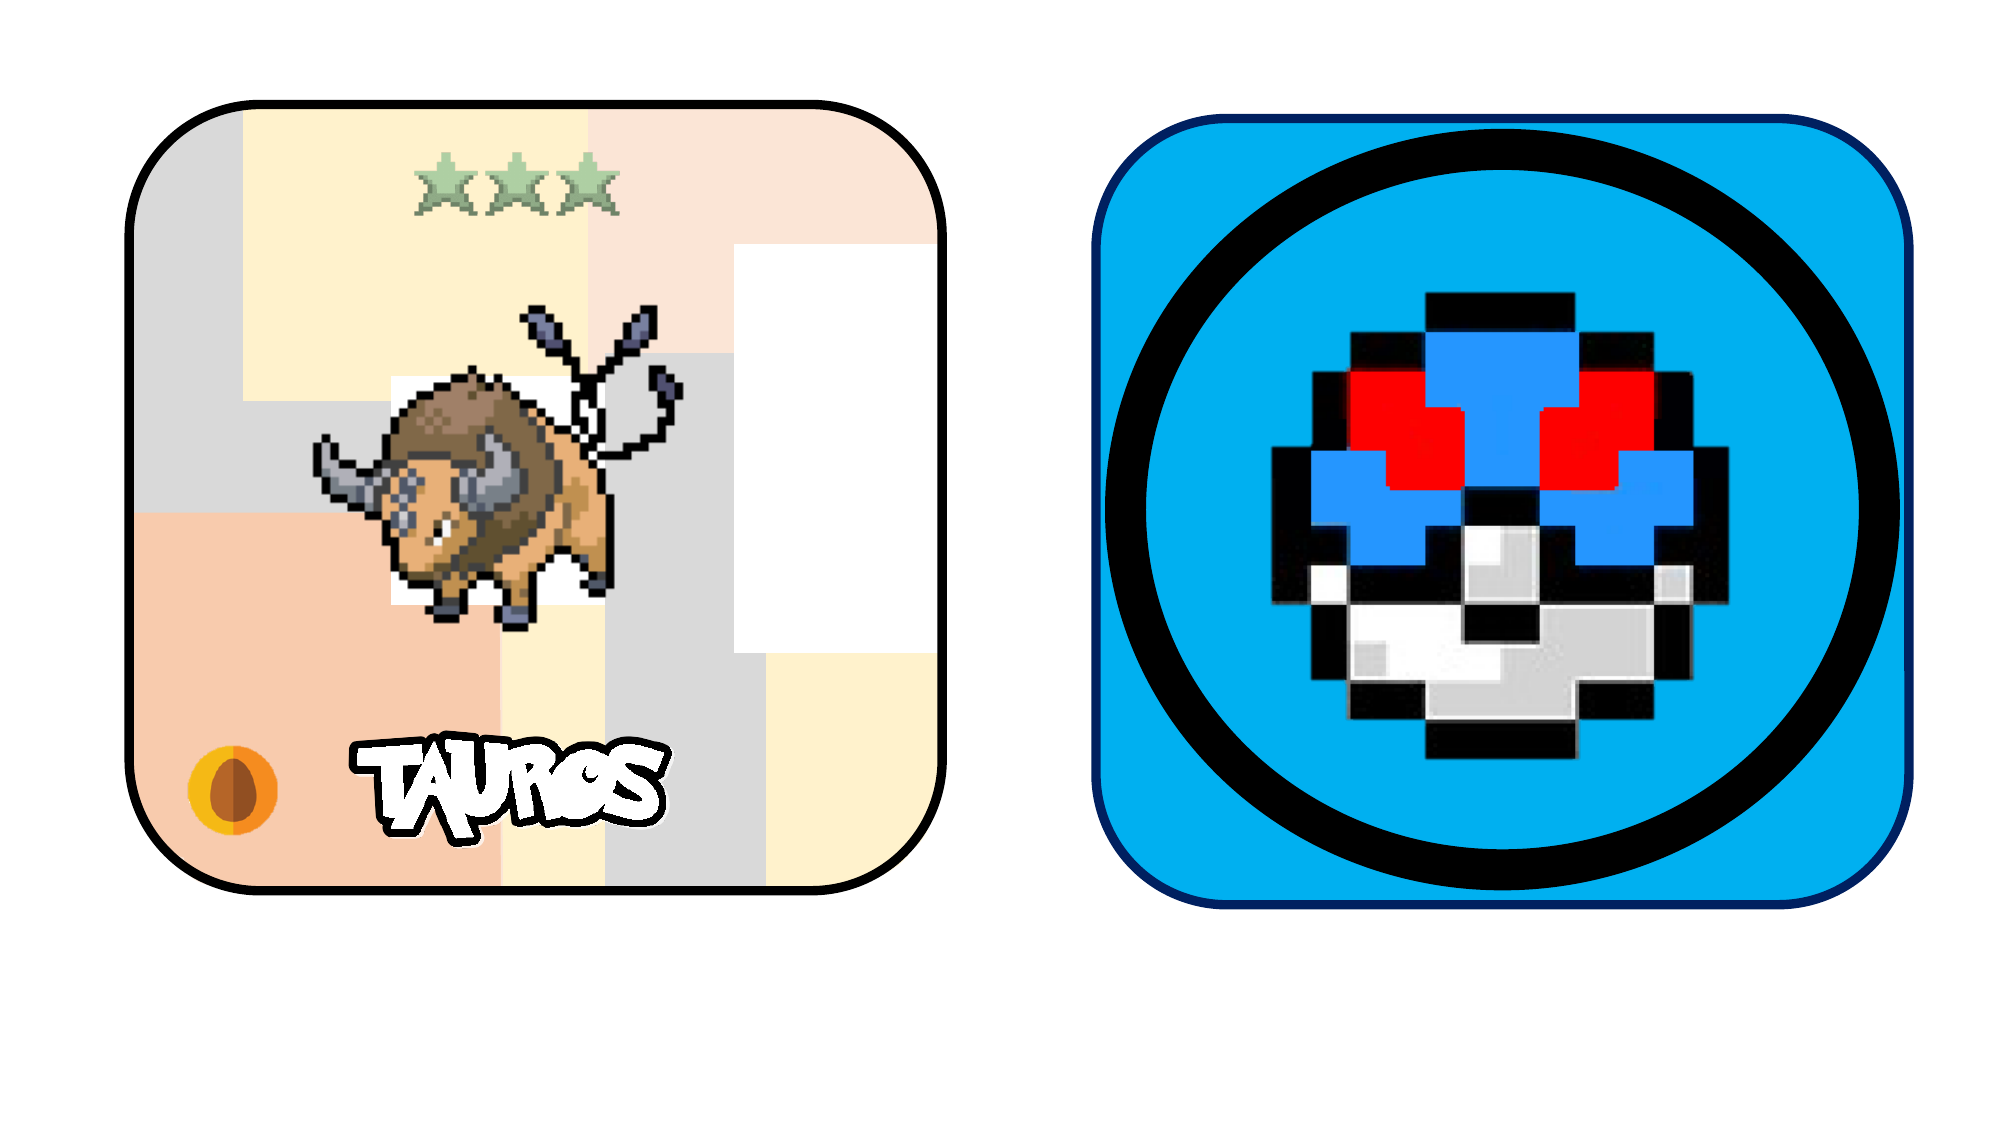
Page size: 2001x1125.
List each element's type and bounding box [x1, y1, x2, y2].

text_box [1095, 118, 1909, 905]
text_box [126, 103, 945, 893]
